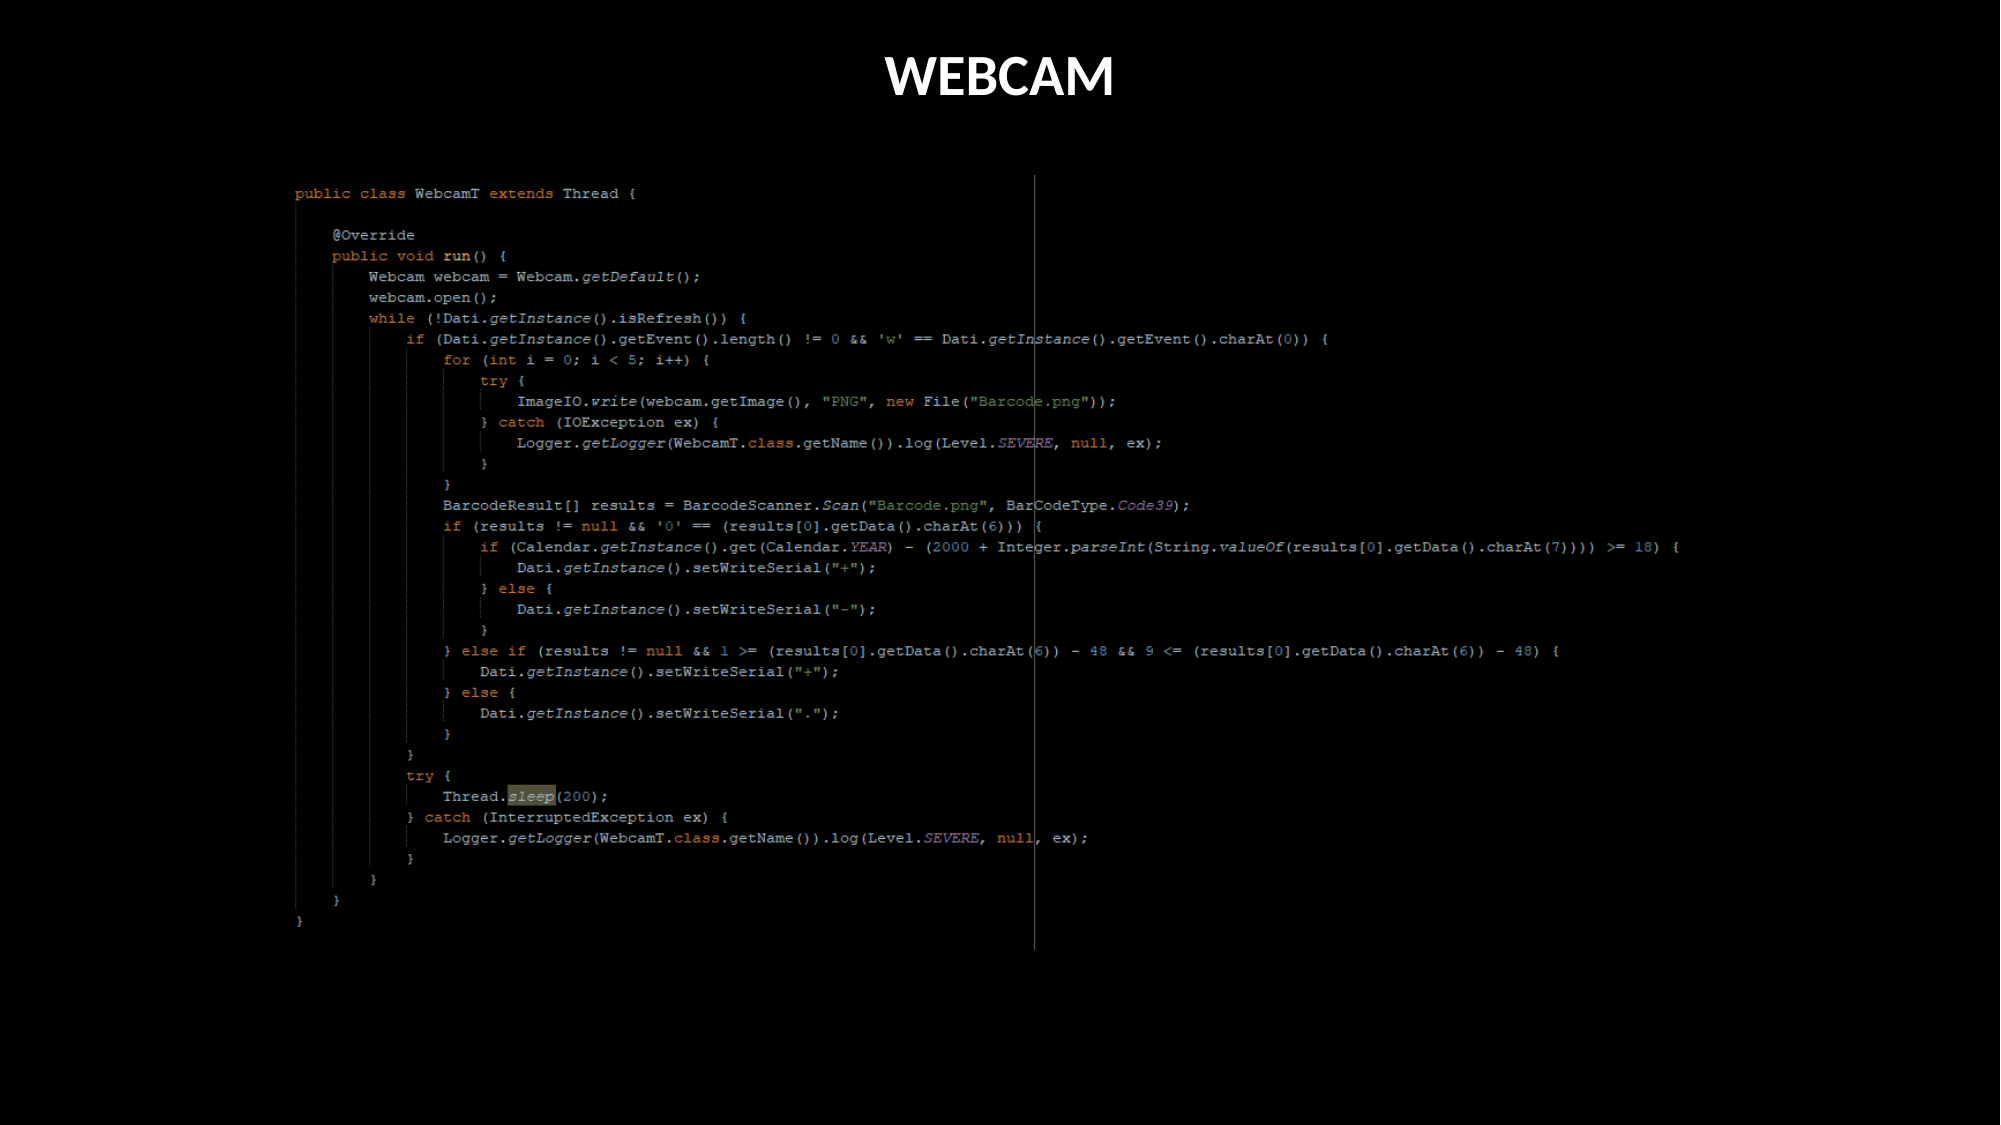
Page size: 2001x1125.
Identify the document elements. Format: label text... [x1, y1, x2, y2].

picture [285, 175, 1714, 950]
text_box WEBCAM [700, 29, 1300, 115]
